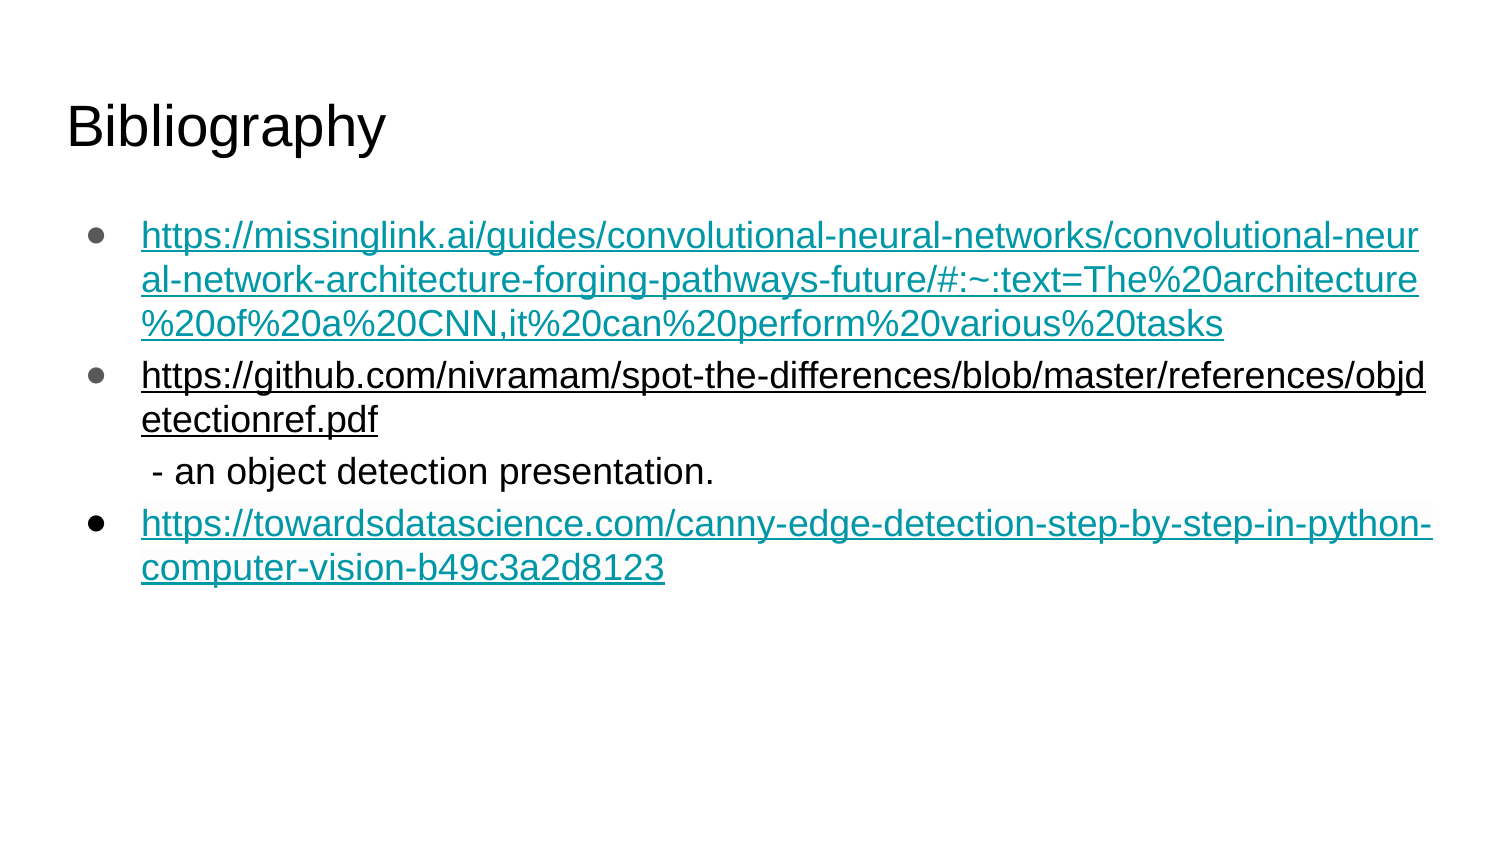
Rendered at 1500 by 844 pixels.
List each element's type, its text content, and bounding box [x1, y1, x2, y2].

list https://missinglink.ai/guides/convolutional-neural-networks/convolutional-neural-network-architecture-forging-pathways-future/#:~:text=The%20architecture%20of%20a%20CNN,it%20can%20perform%20various%20tasks https://github.com/nivramam/spot-the-differences/blob/master/references/objdetectionref.pdf - an object detection presentation. https://towardsdatascience.com/canny-edge-detection-step-by-step-in-python-computer-vision-b49c3a2d8123 [51, 189, 1449, 750]
title Bibliography [51, 72, 1449, 167]
